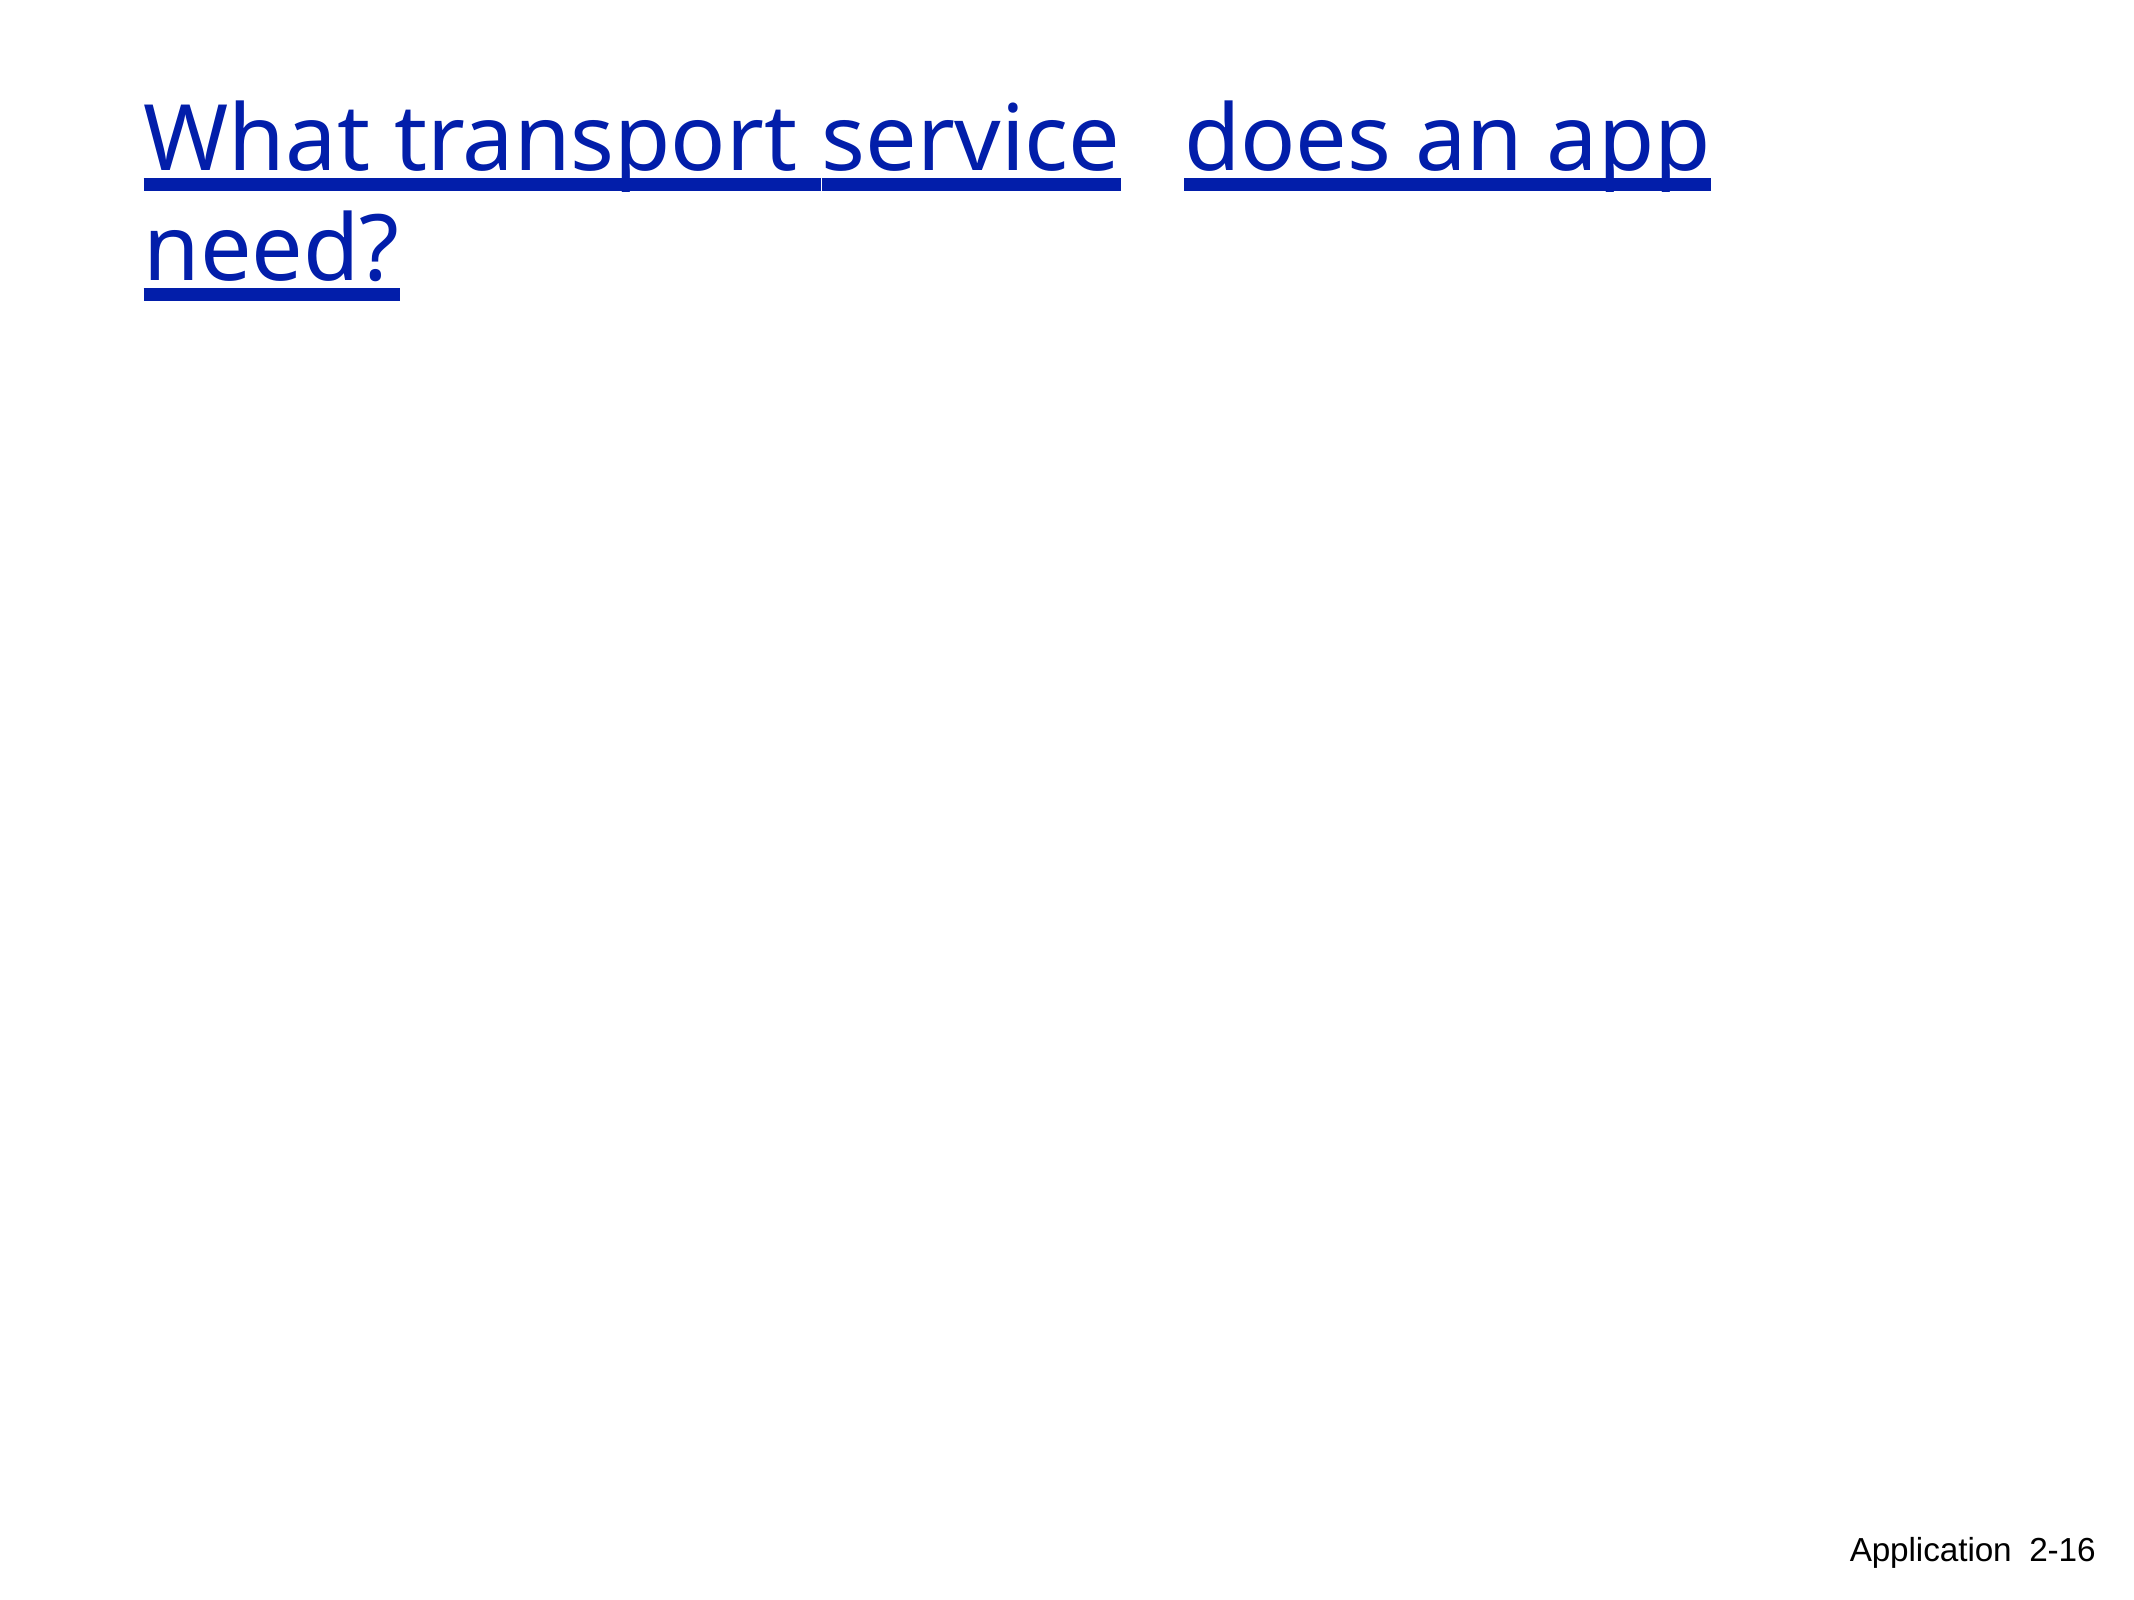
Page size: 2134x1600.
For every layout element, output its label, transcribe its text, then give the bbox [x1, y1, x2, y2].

text_box Application 2-16 [1847, 1529, 2101, 1569]
title What transport service does an app need? [141, 77, 1954, 347]
